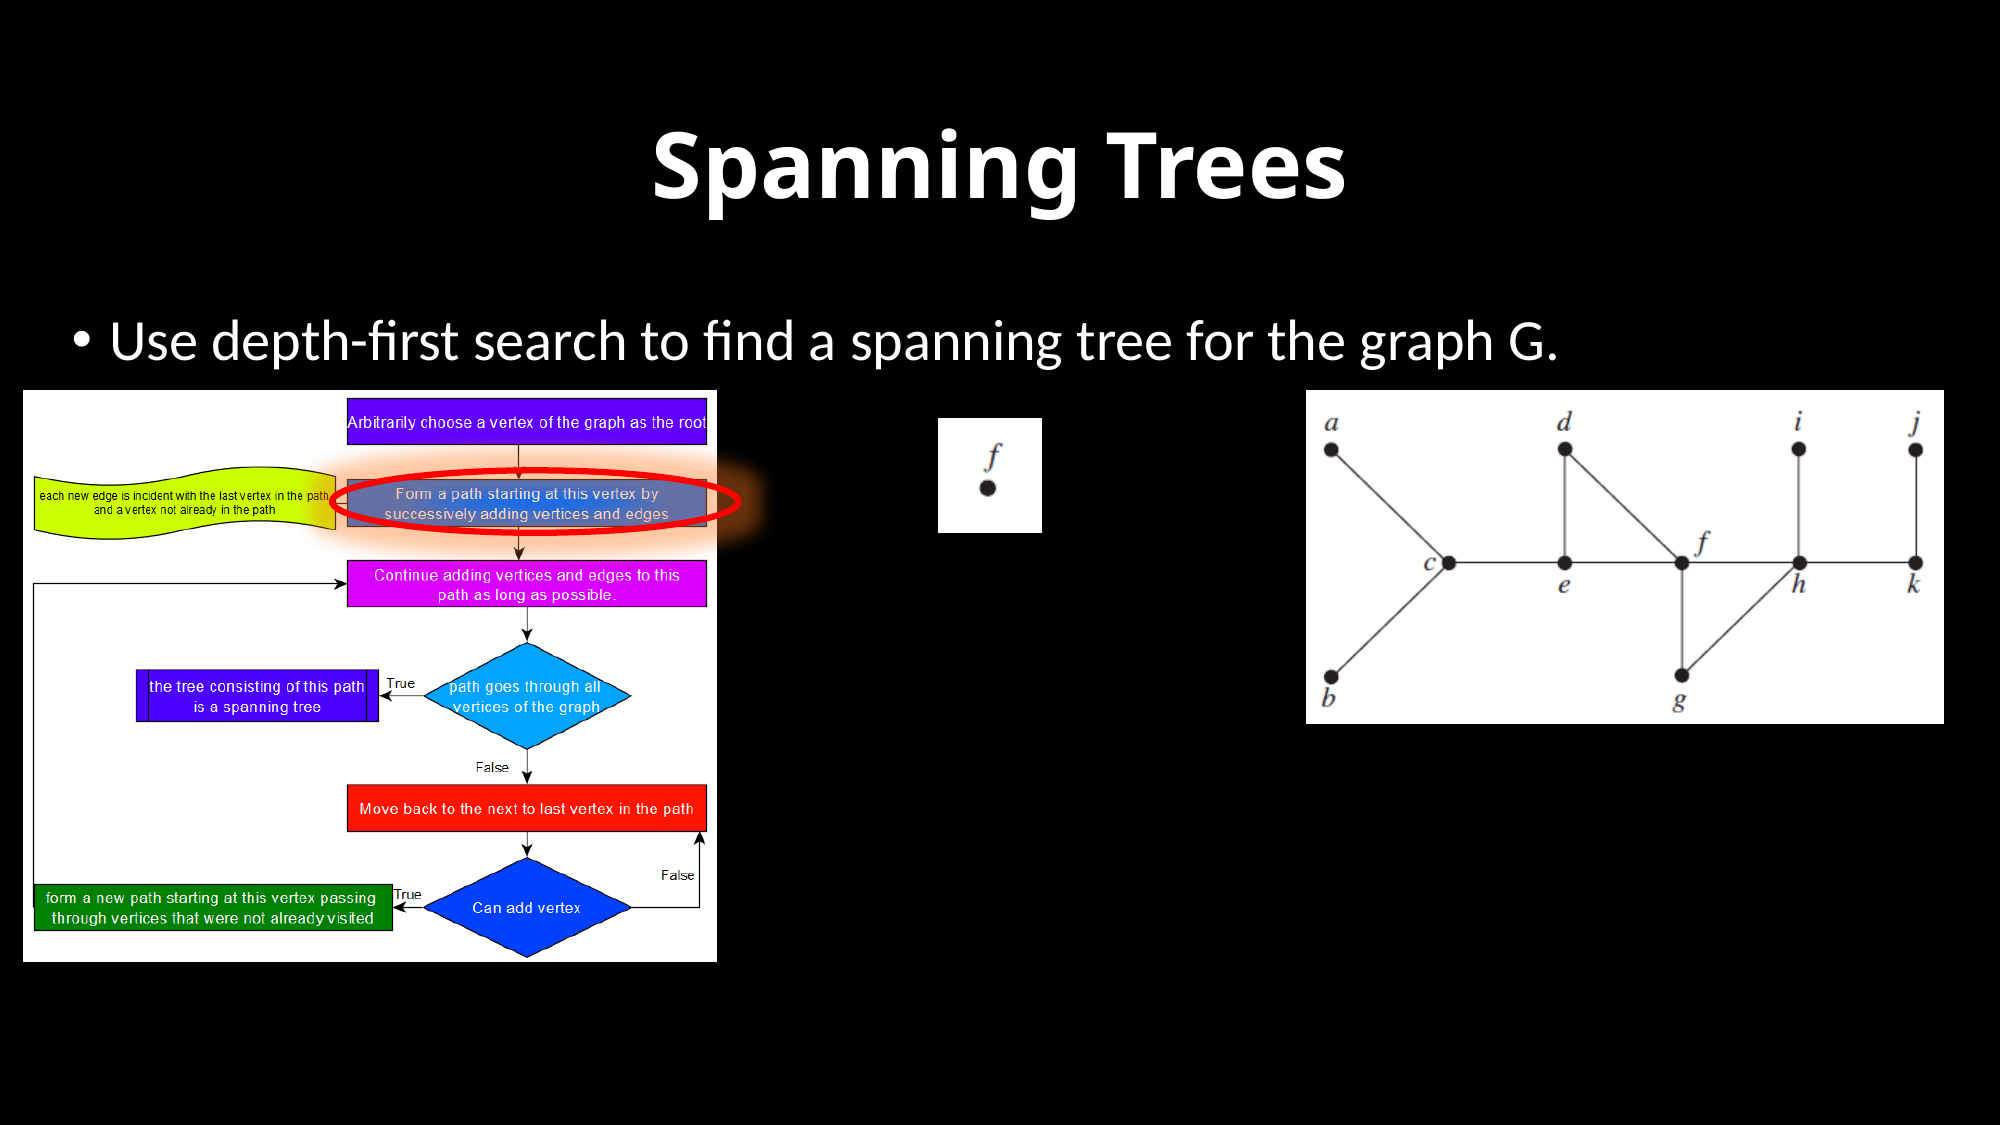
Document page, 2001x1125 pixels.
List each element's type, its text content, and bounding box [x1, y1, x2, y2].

picture [938, 418, 1042, 533]
picture [1306, 390, 1944, 724]
picture [23, 390, 717, 962]
text_box [717, 486, 740, 517]
list Use depth-first search to find a spanning tree for the graph G. [56, 302, 1944, 1017]
title Spanning Trees [137, 59, 1863, 278]
